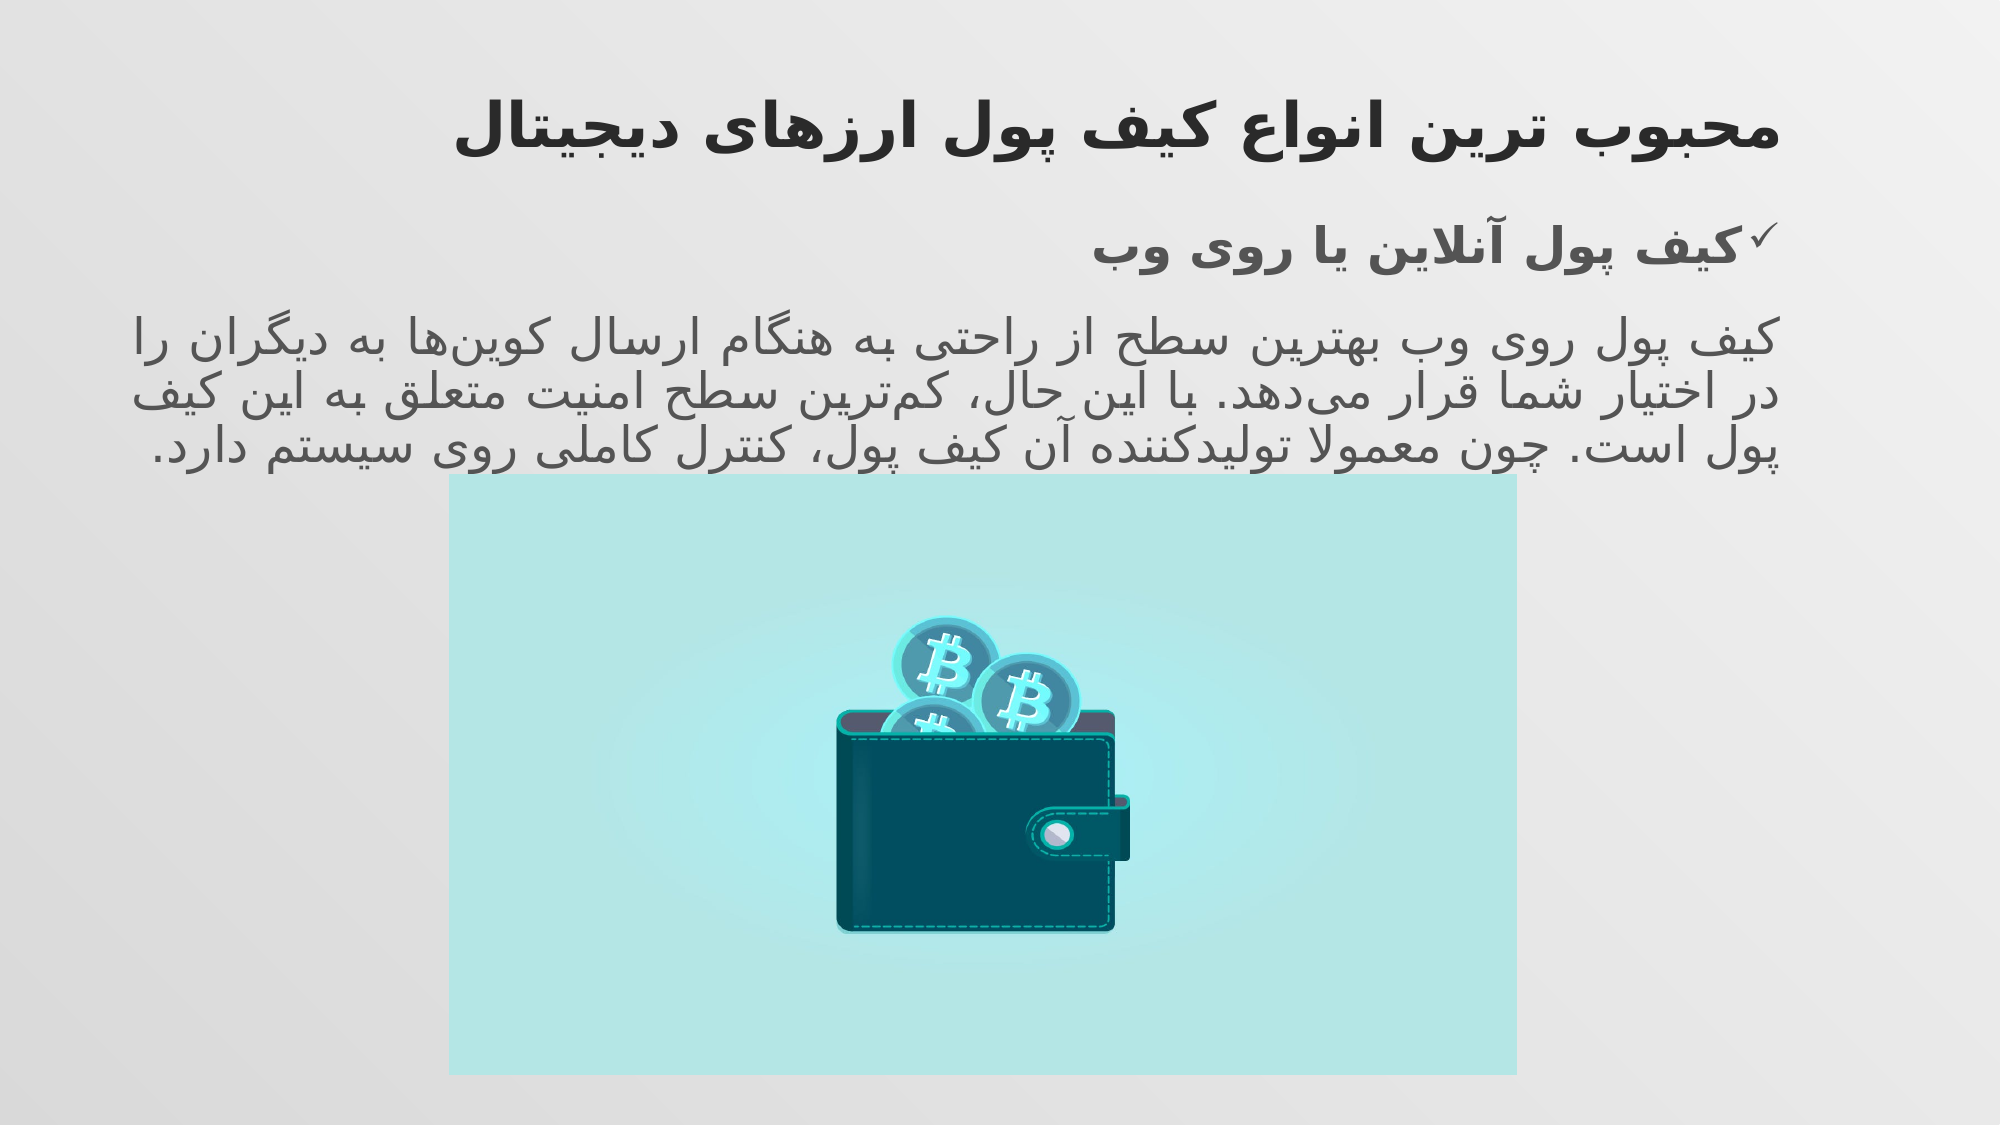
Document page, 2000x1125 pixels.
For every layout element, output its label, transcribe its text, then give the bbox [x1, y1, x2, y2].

title محبوب ترین انواع کیف پول ارزهای دیجیتال [87, 56, 1800, 169]
picture [449, 474, 1517, 1075]
list کیف پول آنلاین یا روی وب کیف پول روی وب بهترین سطح از راحتی به هنگام ارسال کوین‌ها به دیگران را در اختیار شما قرار می‌دهد. با این حال، کم‌ترین سطح امنیت متعلق به این کیف پول است. چون معمولا تولیدکننده‌ آن کیف پول، کنترل کاملی روی سیستم دارد. [115, 212, 1804, 925]
